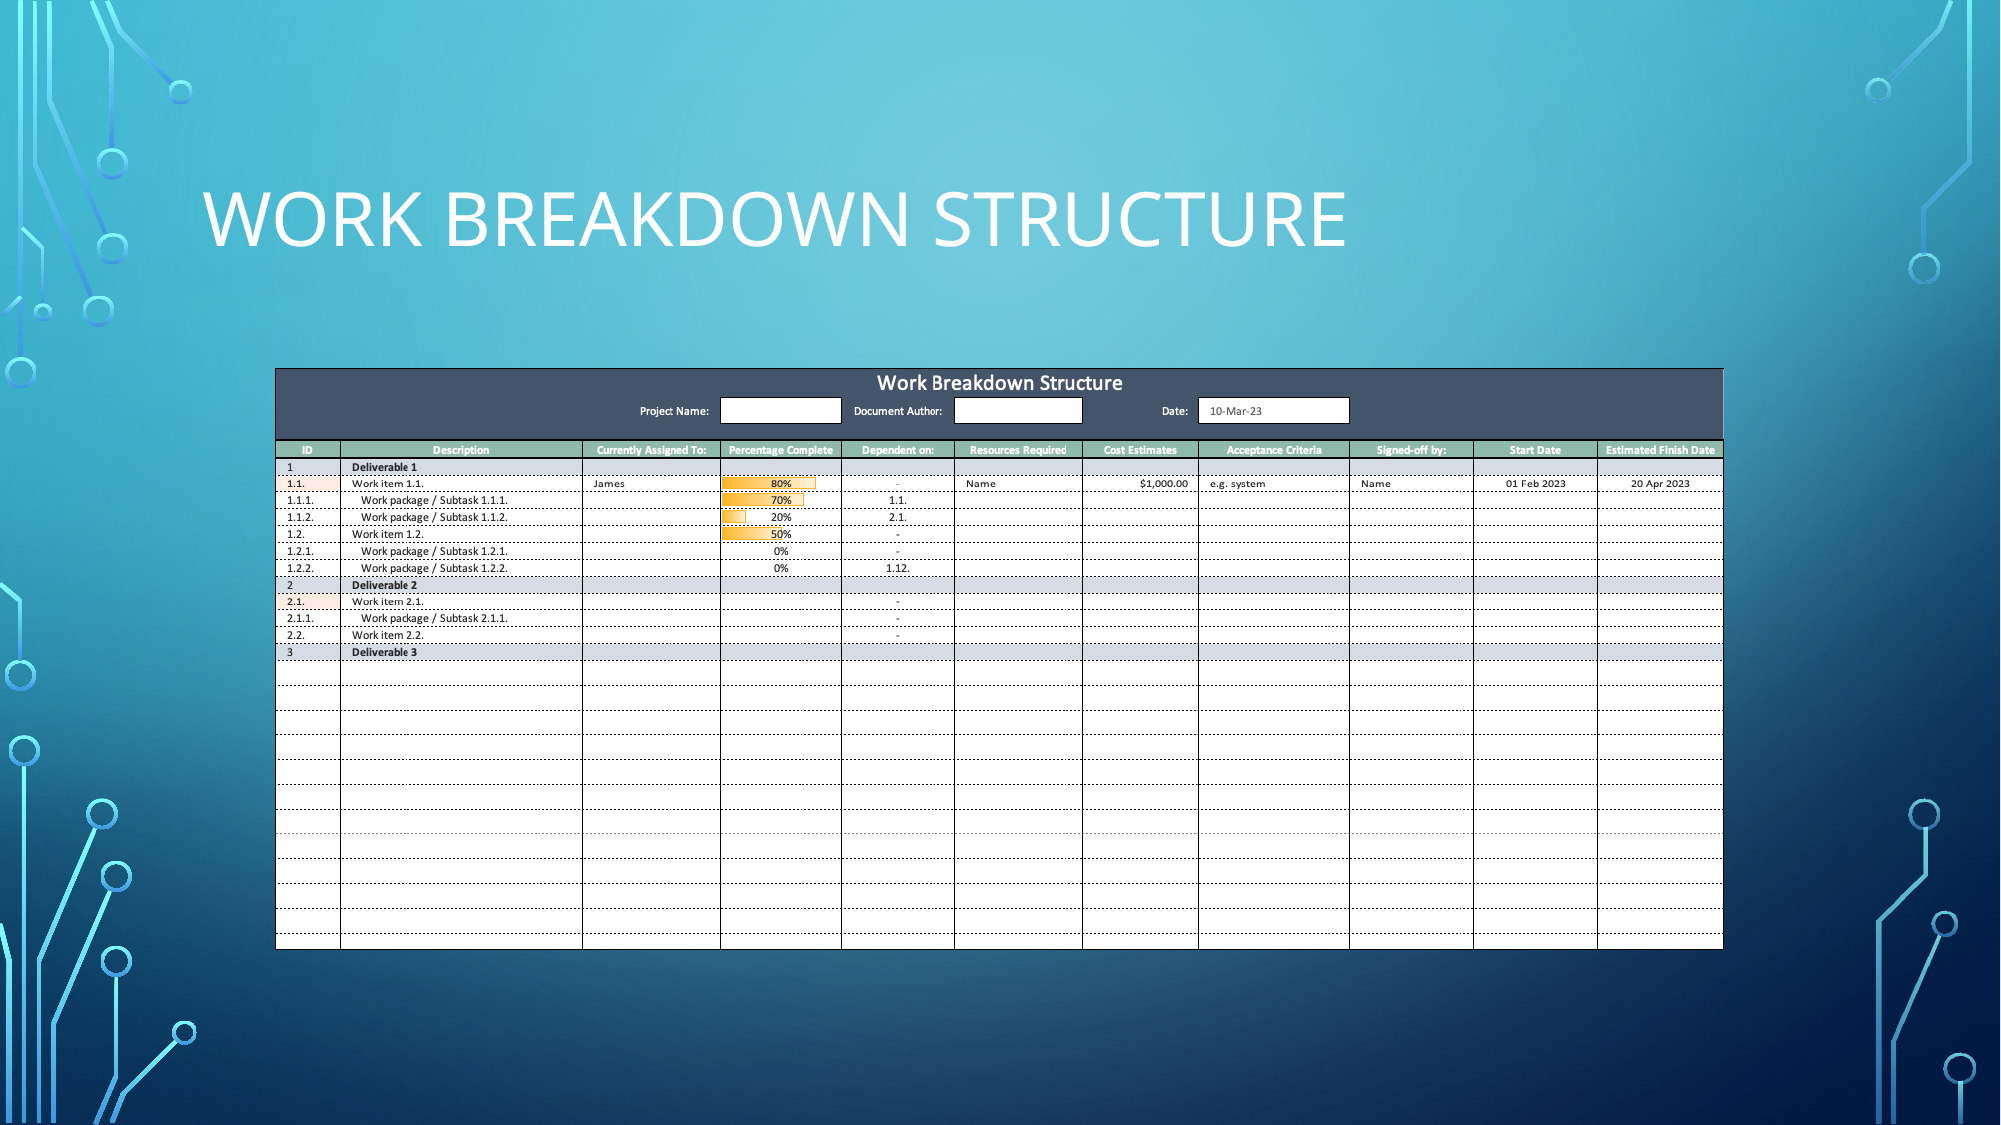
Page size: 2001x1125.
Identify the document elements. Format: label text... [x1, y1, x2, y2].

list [275, 368, 1724, 951]
title Work Breakdown Structure [187, 101, 1813, 344]
